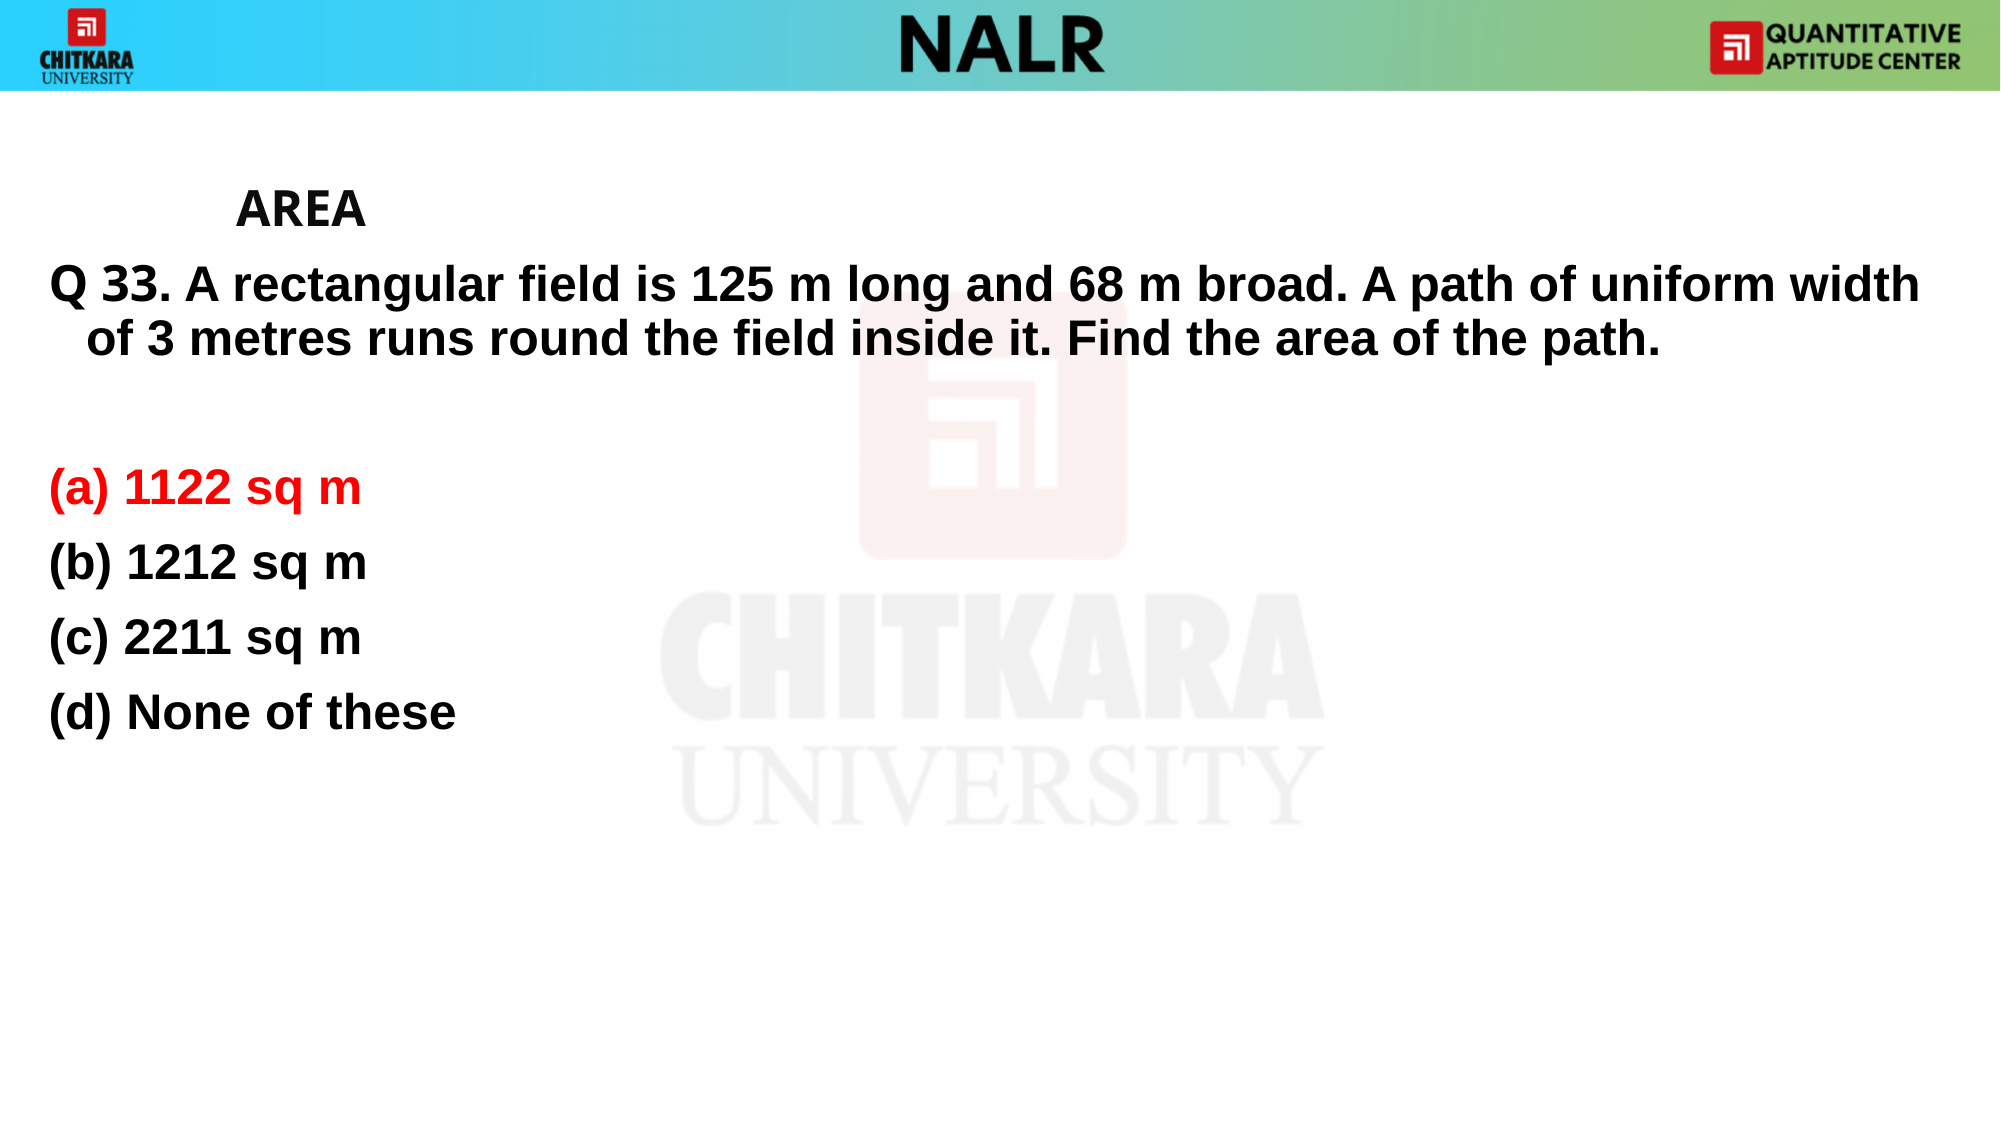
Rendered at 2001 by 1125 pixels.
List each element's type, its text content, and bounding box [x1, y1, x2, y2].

picture [0, 0, 2001, 1125]
list AREA Q 33. A rectangular field is 125 m long and 68 m broad. A path of uniform width of 3 metres runs round the field inside it. Find the area of the path. (a) 1122 sq m (b) 1212 sq m (c) 2211 sq m (d) None of these [33, 175, 1959, 1053]
title [41, 31, 1959, 142]
